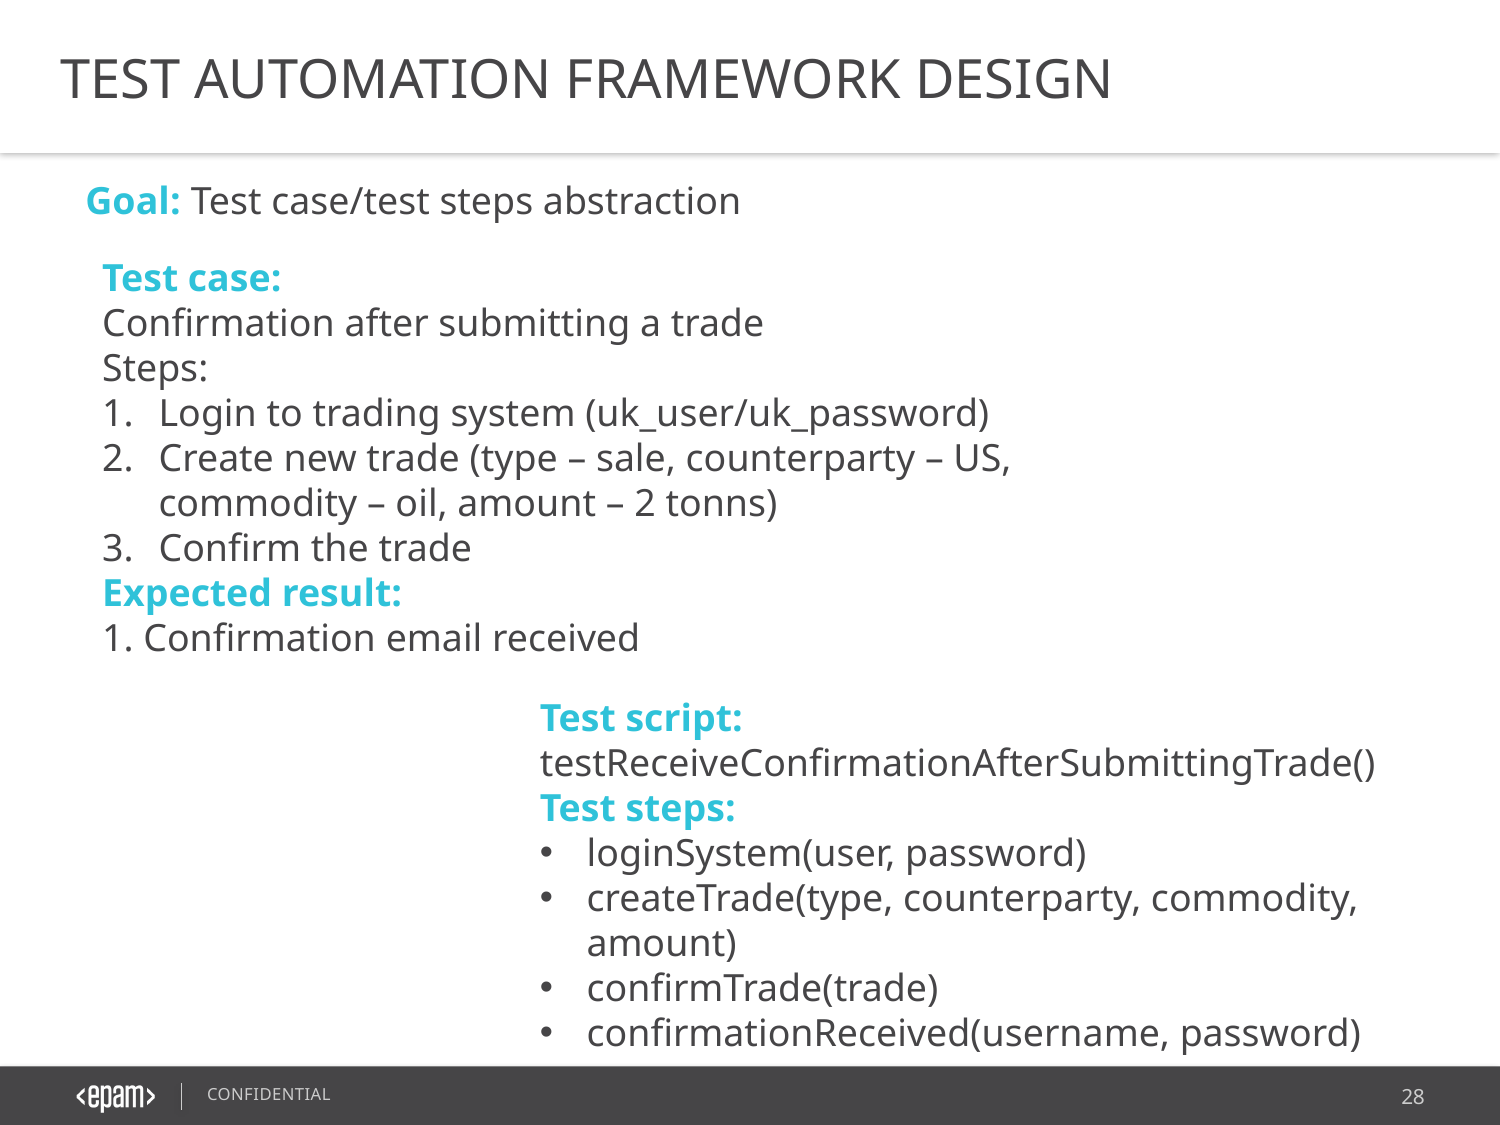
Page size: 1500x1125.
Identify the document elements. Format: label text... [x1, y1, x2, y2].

picture [76, 1085, 155, 1113]
text_box Test case: Confirmation after submitting a trade Steps: Login to trading system (uk_user/uk_password) Create new trade (type – sale, counterparty – US, commodity – oil, amount – 2 tonns) Confirm the trade Expected result: 1. Confirmation email received [87, 246, 1048, 667]
text_box Test script: testReceiveConfirmationAfterSubmittingTrade() Test steps: loginSystem(user, password) createTrade(type, counterparty, commodity, amount) confirmTrade(trade) confirmationReceived(username, password) [525, 686, 1475, 1062]
text_box Goal: Test case/test steps abstraction [70, 169, 757, 230]
list TEST AUTOMATION FRAMEWORK DESIGN [0, 0, 1500, 153]
